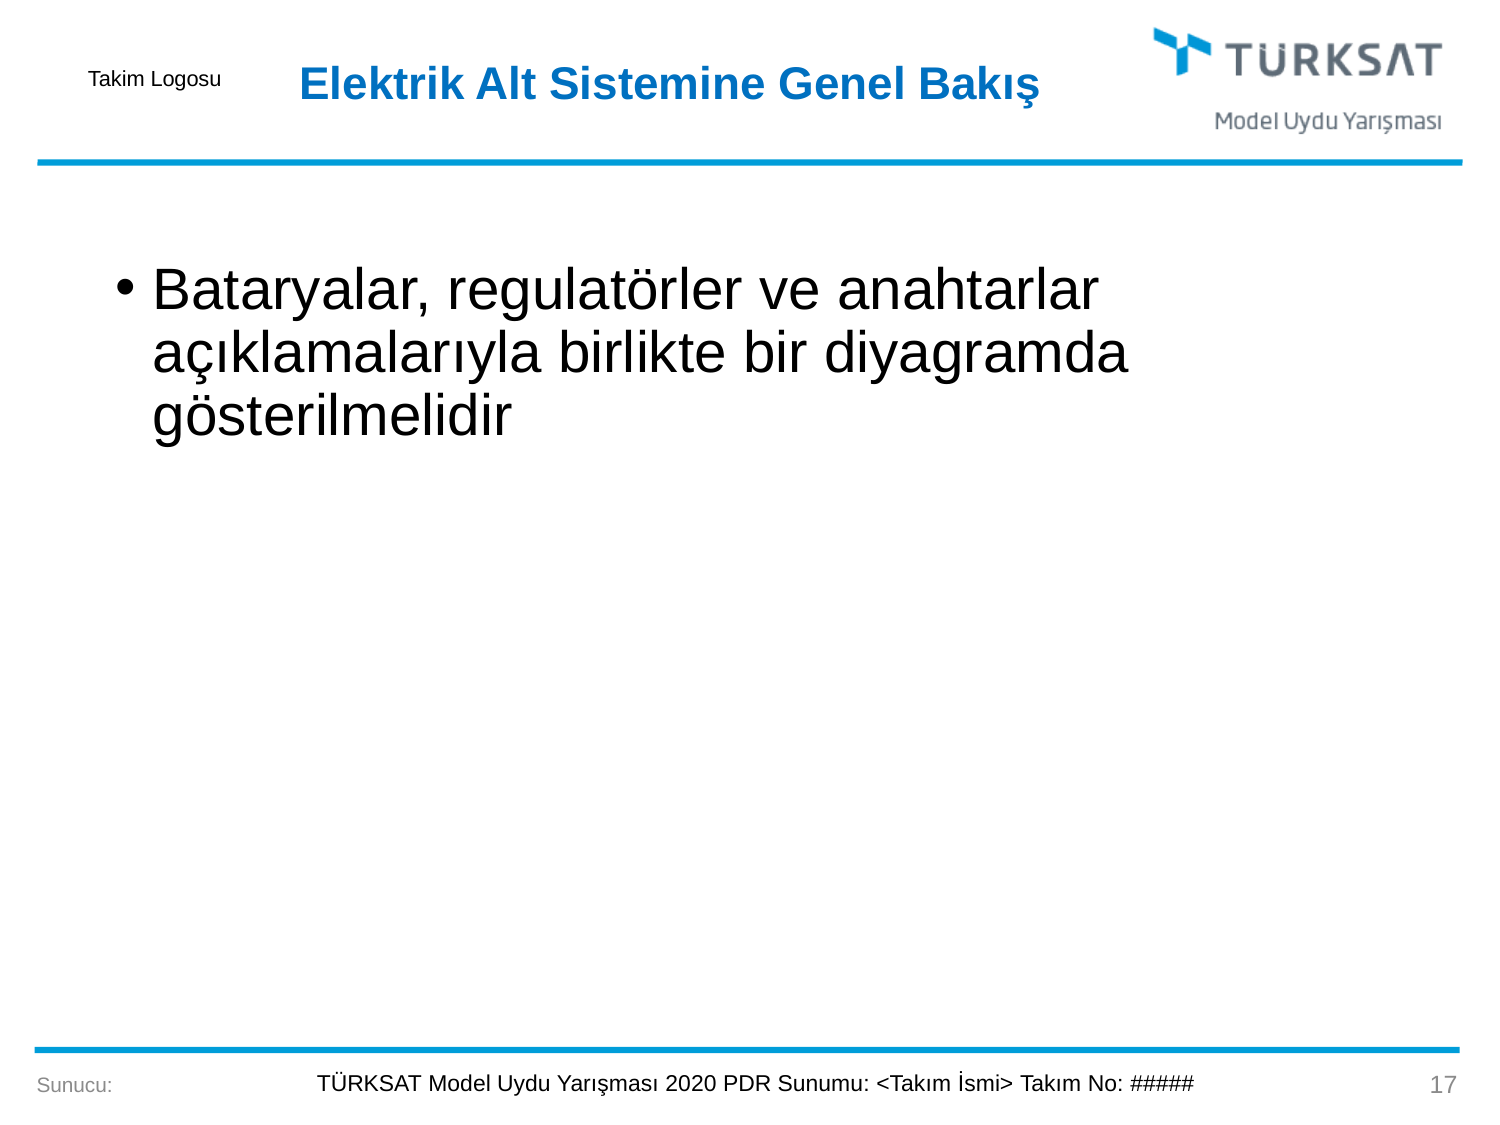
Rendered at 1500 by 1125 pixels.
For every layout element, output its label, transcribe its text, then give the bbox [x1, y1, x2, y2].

title Elektrik Alt Sistemine Genel Bakış [284, 59, 1082, 110]
list Bataryalar, regulatörler ve anahtarlar açıklamalarıyla birlikte bir diyagramda gösterilmelidir [100, 251, 1394, 966]
picture [1131, 13, 1460, 155]
slide_number Sunucu: [21, 1054, 389, 1114]
slide_number 17 [1358, 1054, 1473, 1114]
